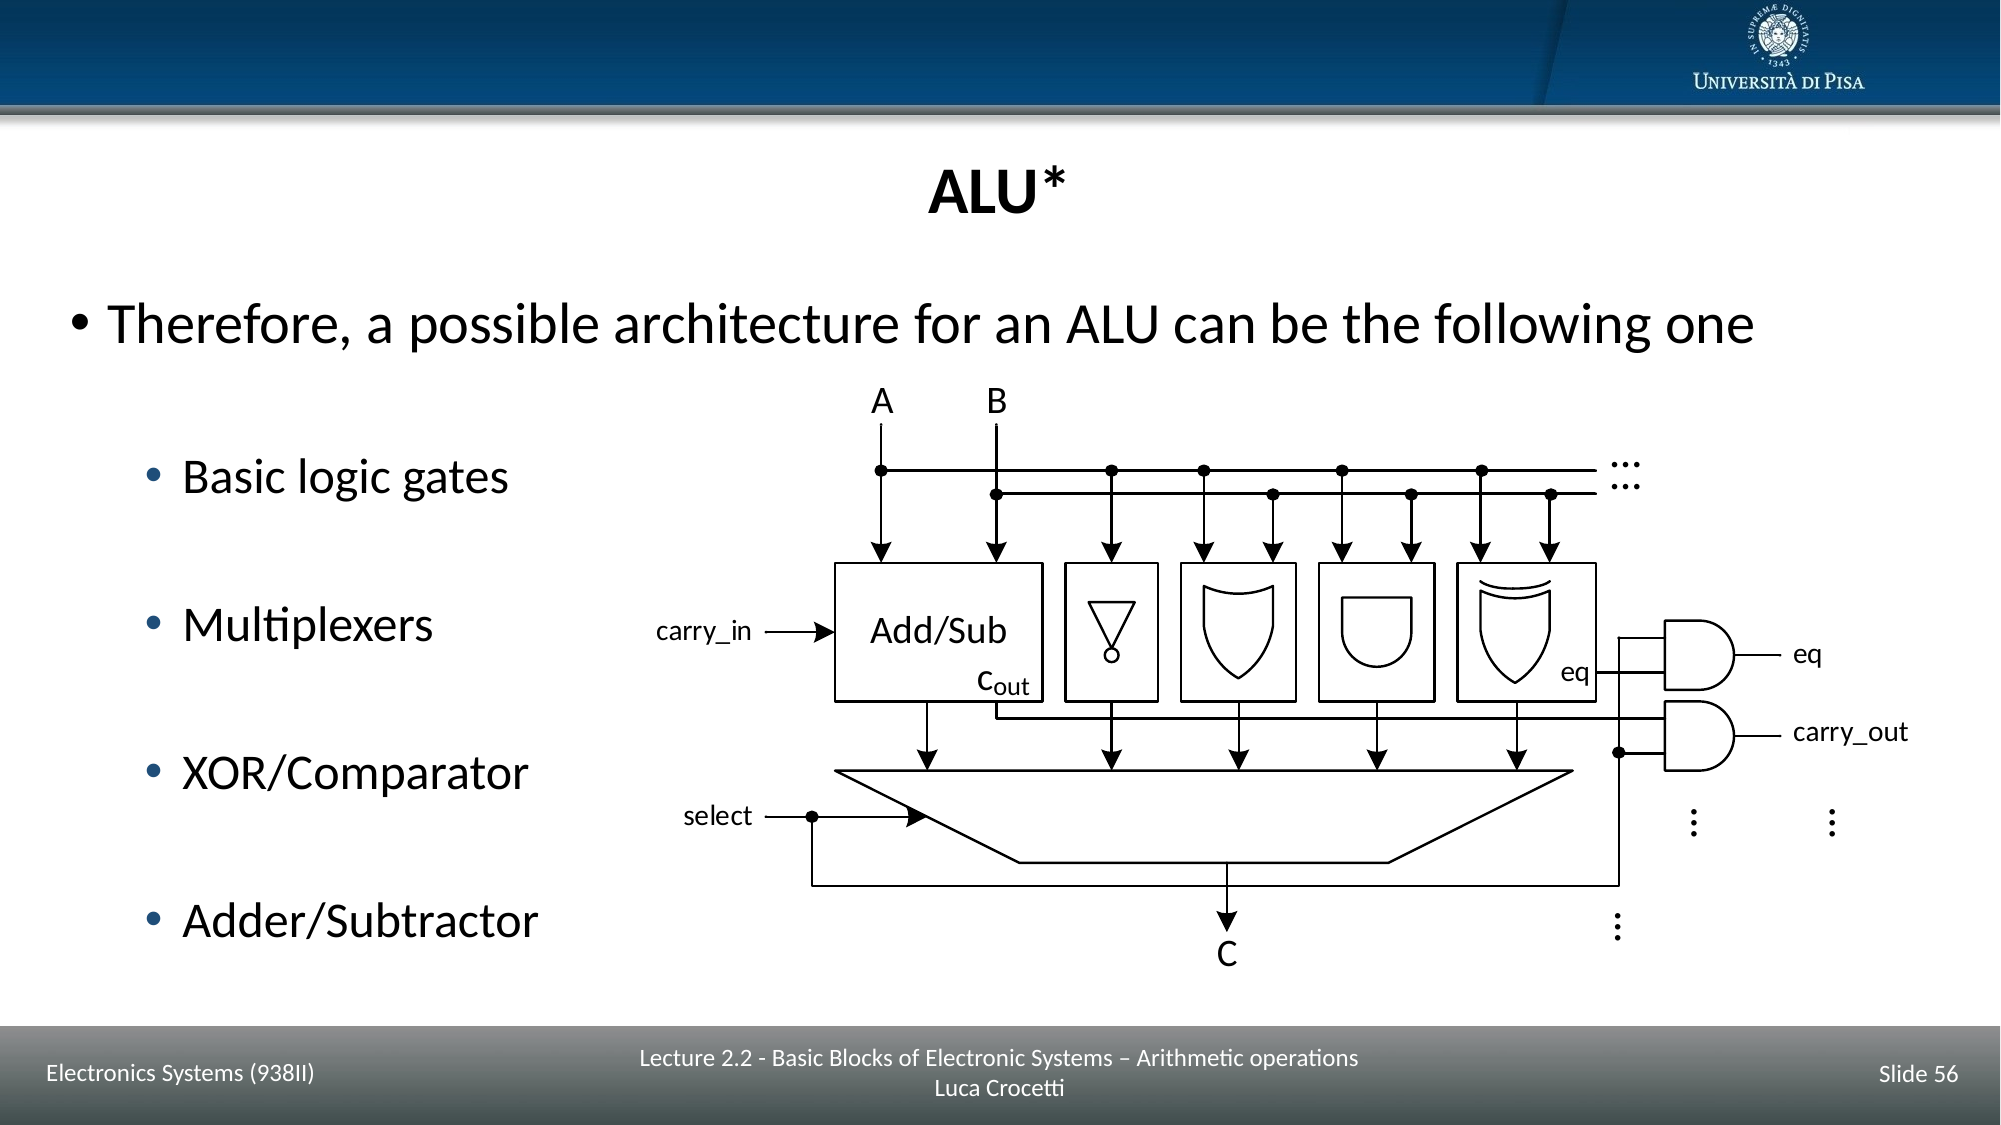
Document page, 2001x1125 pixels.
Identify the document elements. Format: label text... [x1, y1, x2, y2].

list Therefore, a possible architecture for an ALU can be the following one Basic logic gates Multiplexers XOR/Comparator Adder/Subtractor [55, 286, 1922, 986]
title ALU* [55, 138, 1945, 244]
picture [0, 0, 2001, 1125]
